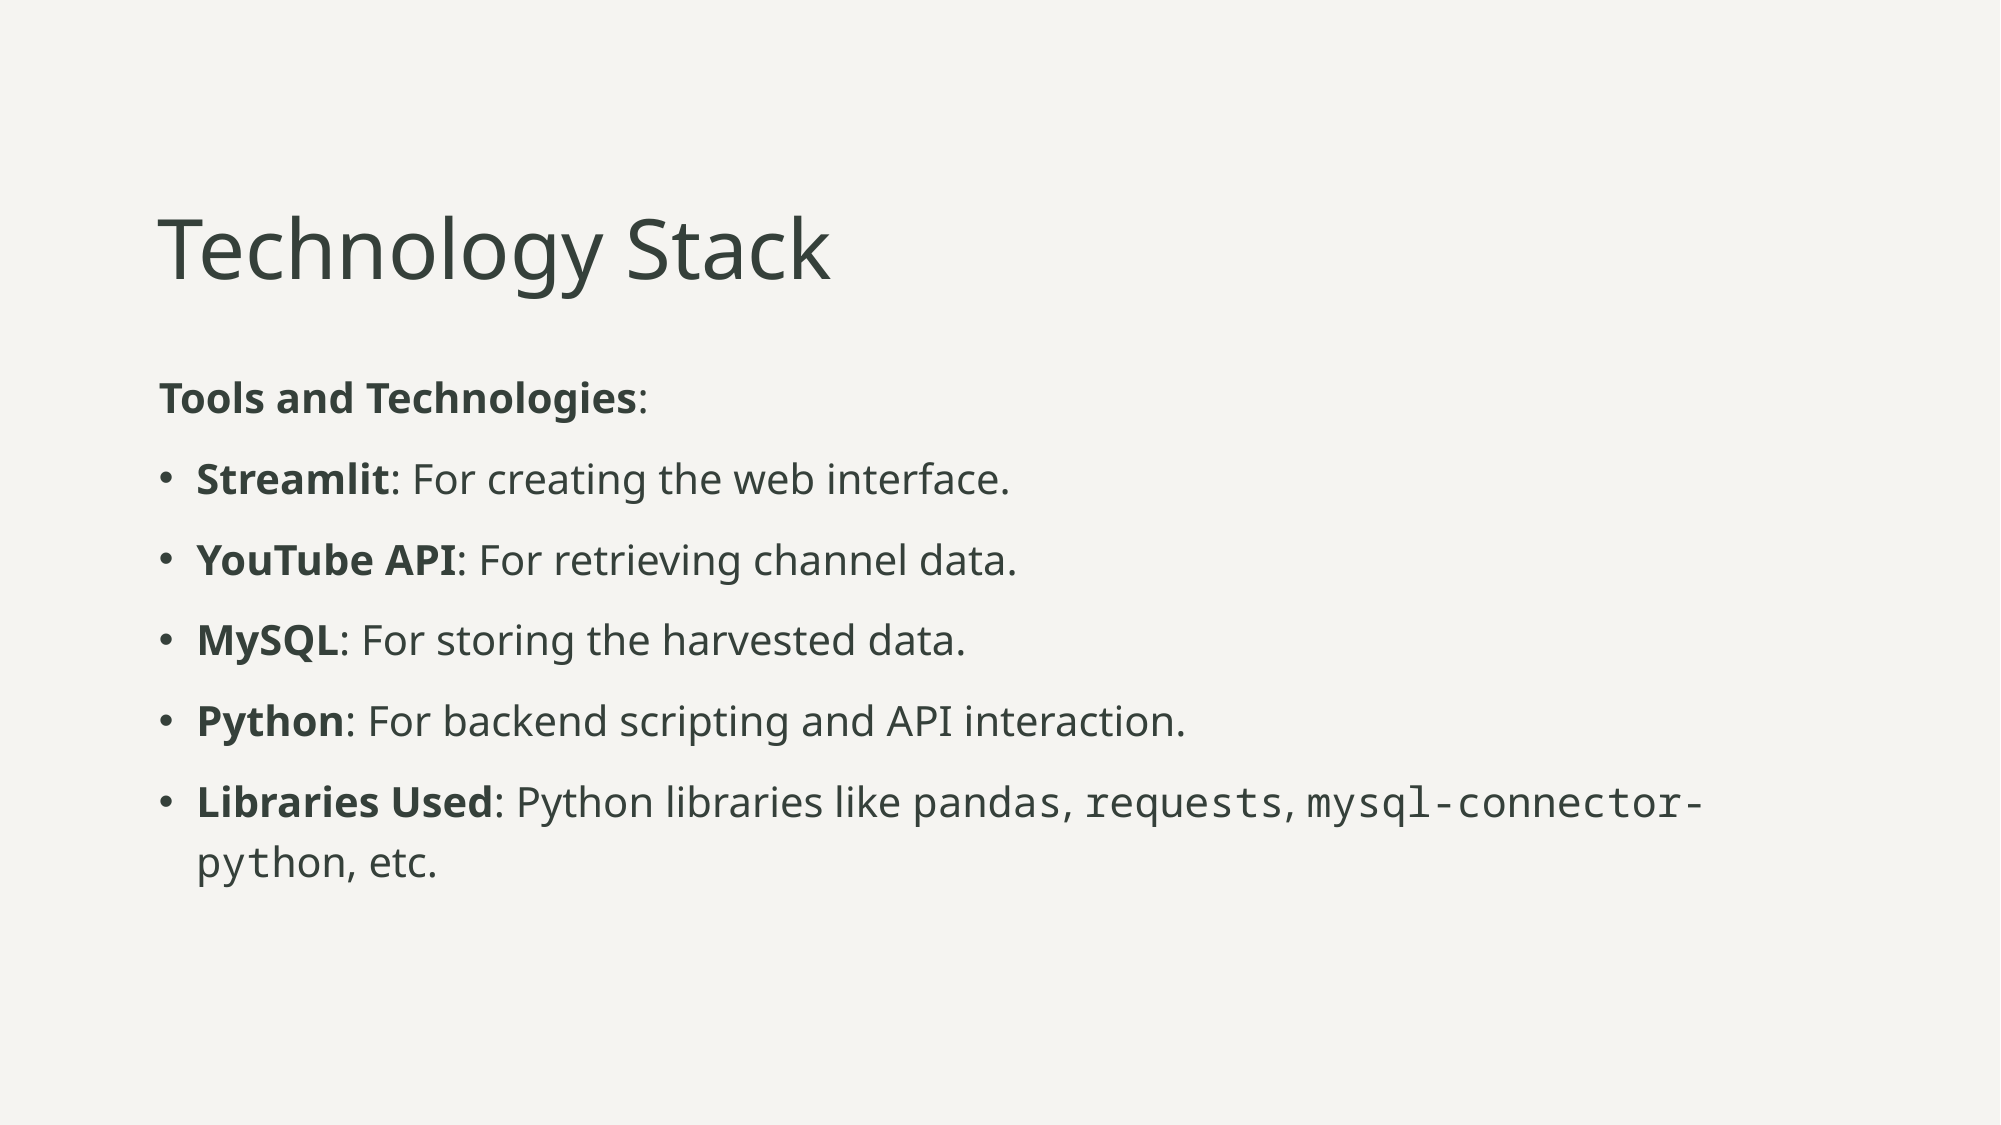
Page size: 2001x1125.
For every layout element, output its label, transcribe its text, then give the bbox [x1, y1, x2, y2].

title Technology Stack [142, 96, 1858, 305]
list Tools and Technologies: Streamlit: For creating the web interface. YouTube API: For retrieving channel data. MySQL: For storing the harvested data. Python: For backend scripting and API interaction. Libraries Used: Python libraries like pandas, requests, mysql-connector-python, etc. [143, 353, 1857, 995]
